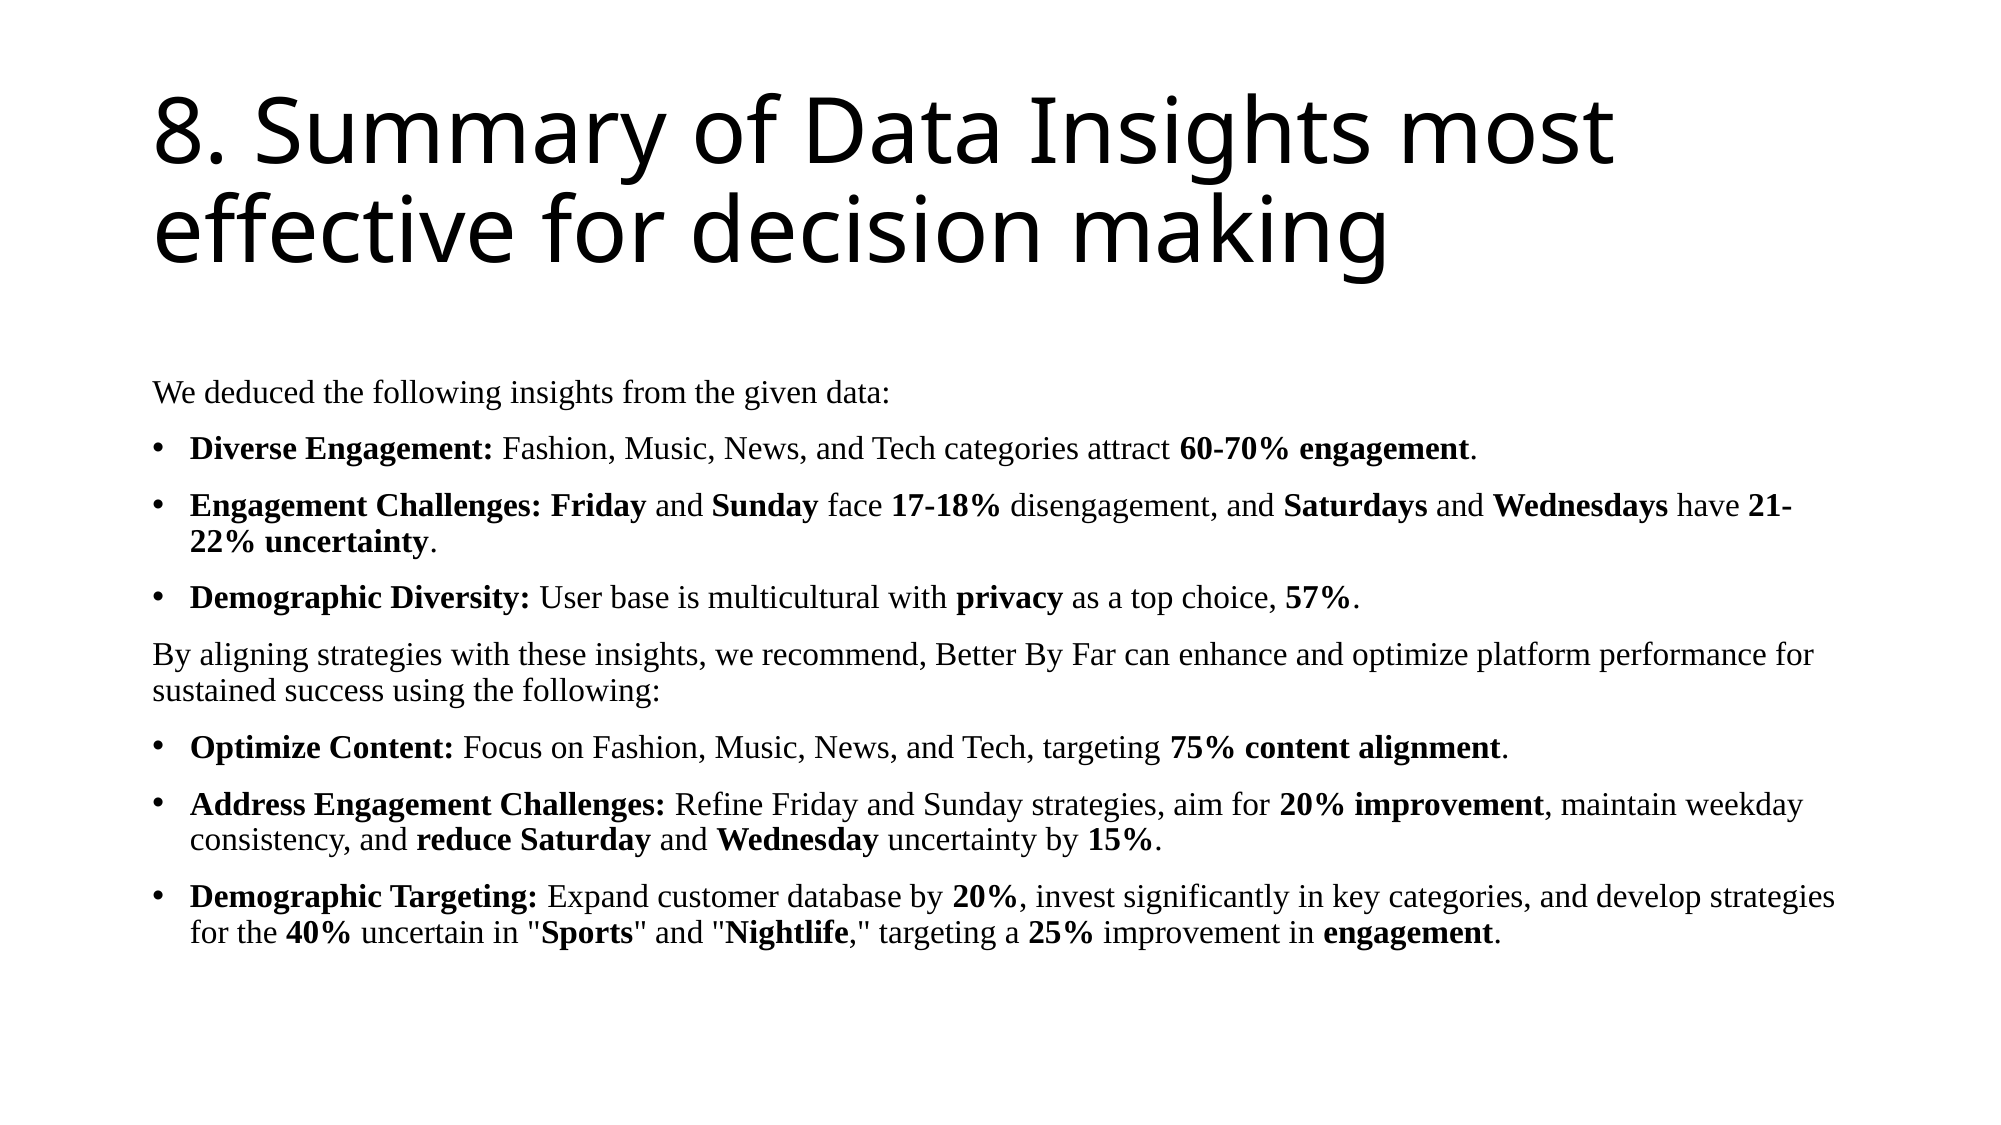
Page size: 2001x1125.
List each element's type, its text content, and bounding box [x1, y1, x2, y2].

title 8. Summary of Data Insights most effective for decision making [137, 59, 1863, 307]
list We deduced the following insights from the given data: Diverse Engagement: Fashion, Music, News, and Tech categories attract 60-70% engagement. Engagement Challenges: Friday and Sunday face 17-18% disengagement, and Saturdays and Wednesdays have 21-22% uncertainty. Demographic Diversity: User base is multicultural with privacy as a top choice, 57%. By aligning strategies with these insights, we recommend, Better By Far can enhance and optimize platform performance for sustained success using the following: Optimize Content: Focus on Fashion, Music, News, and Tech, targeting 75% content alignment. Address Engagement Challenges: Refine Friday and Sunday strategies, aim for 20% improvement, maintain weekday consistency, and reduce Saturday and Wednesday uncertainty by 15%. Demographic Targeting: Expand customer database by 20%, invest significantly in key categories, and develop strategies for the 40% uncertain in "Sports" and "Nightlife," targeting a 25% improvement in engagement. [137, 366, 1863, 1014]
